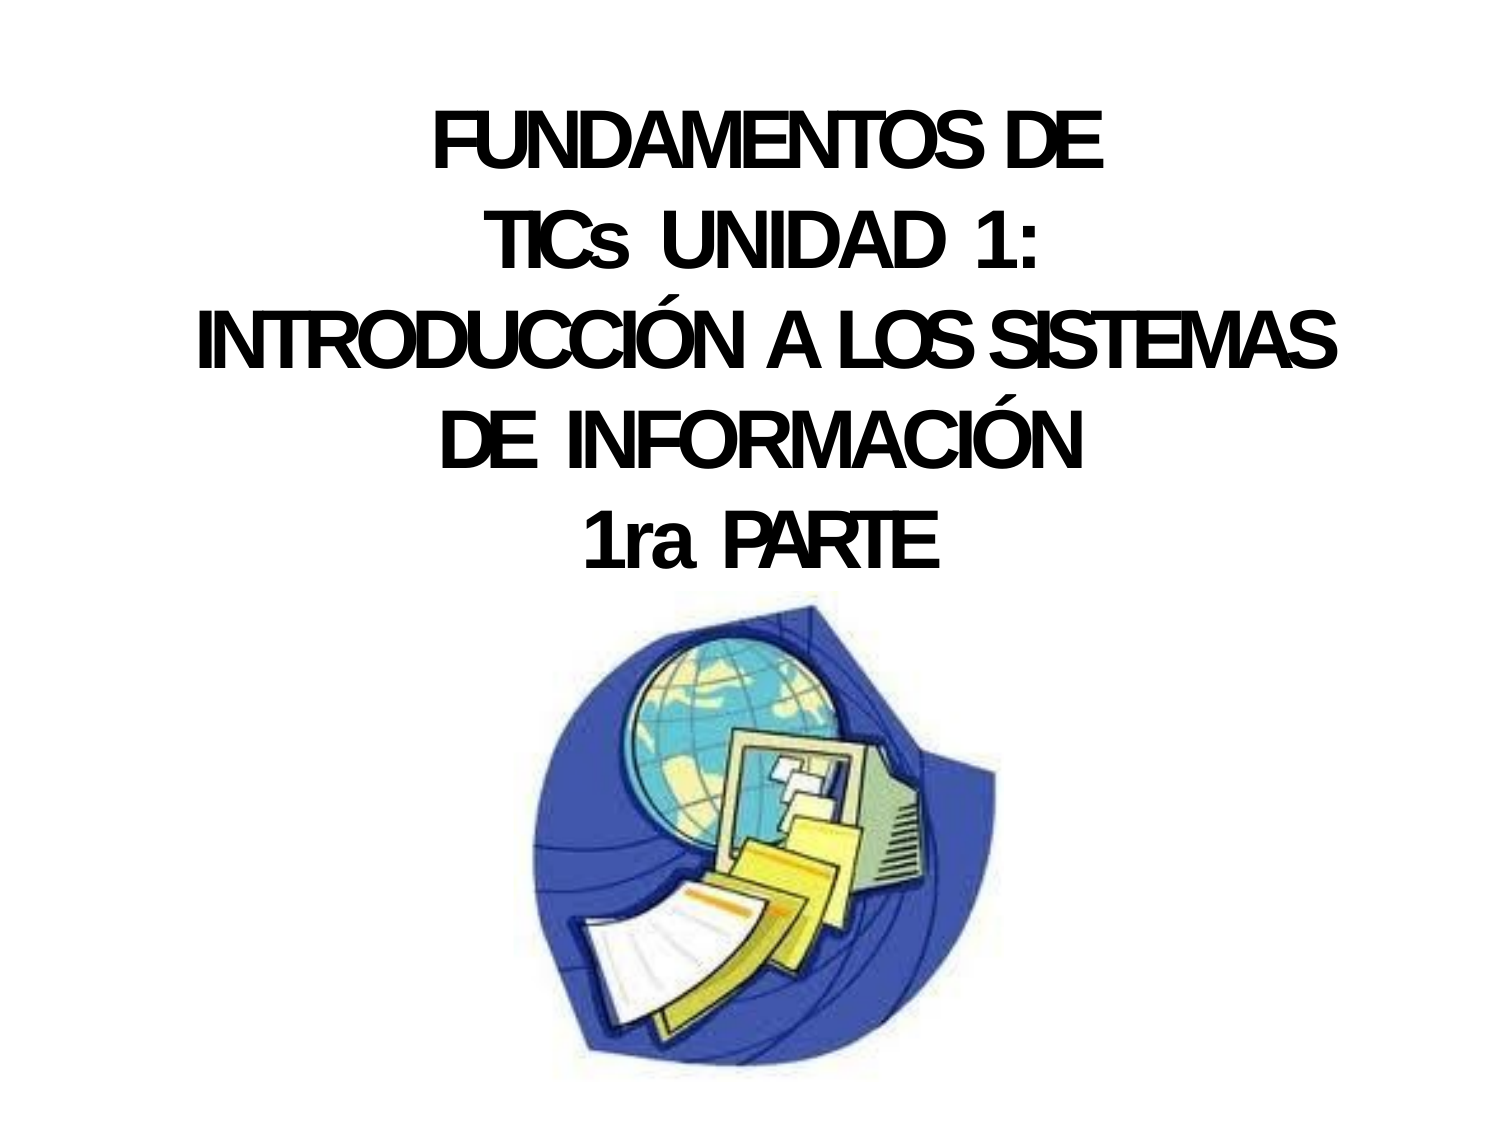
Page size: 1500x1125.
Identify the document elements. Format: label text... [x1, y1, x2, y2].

text_box [513, 591, 1004, 1082]
text_box FUNDAMENTOS DE TICs UNIDAD 1: INTRODUCCIÓN A LOS SISTEMAS DE INFORMACIÓN 1ra PARTE [139, 83, 1385, 586]
